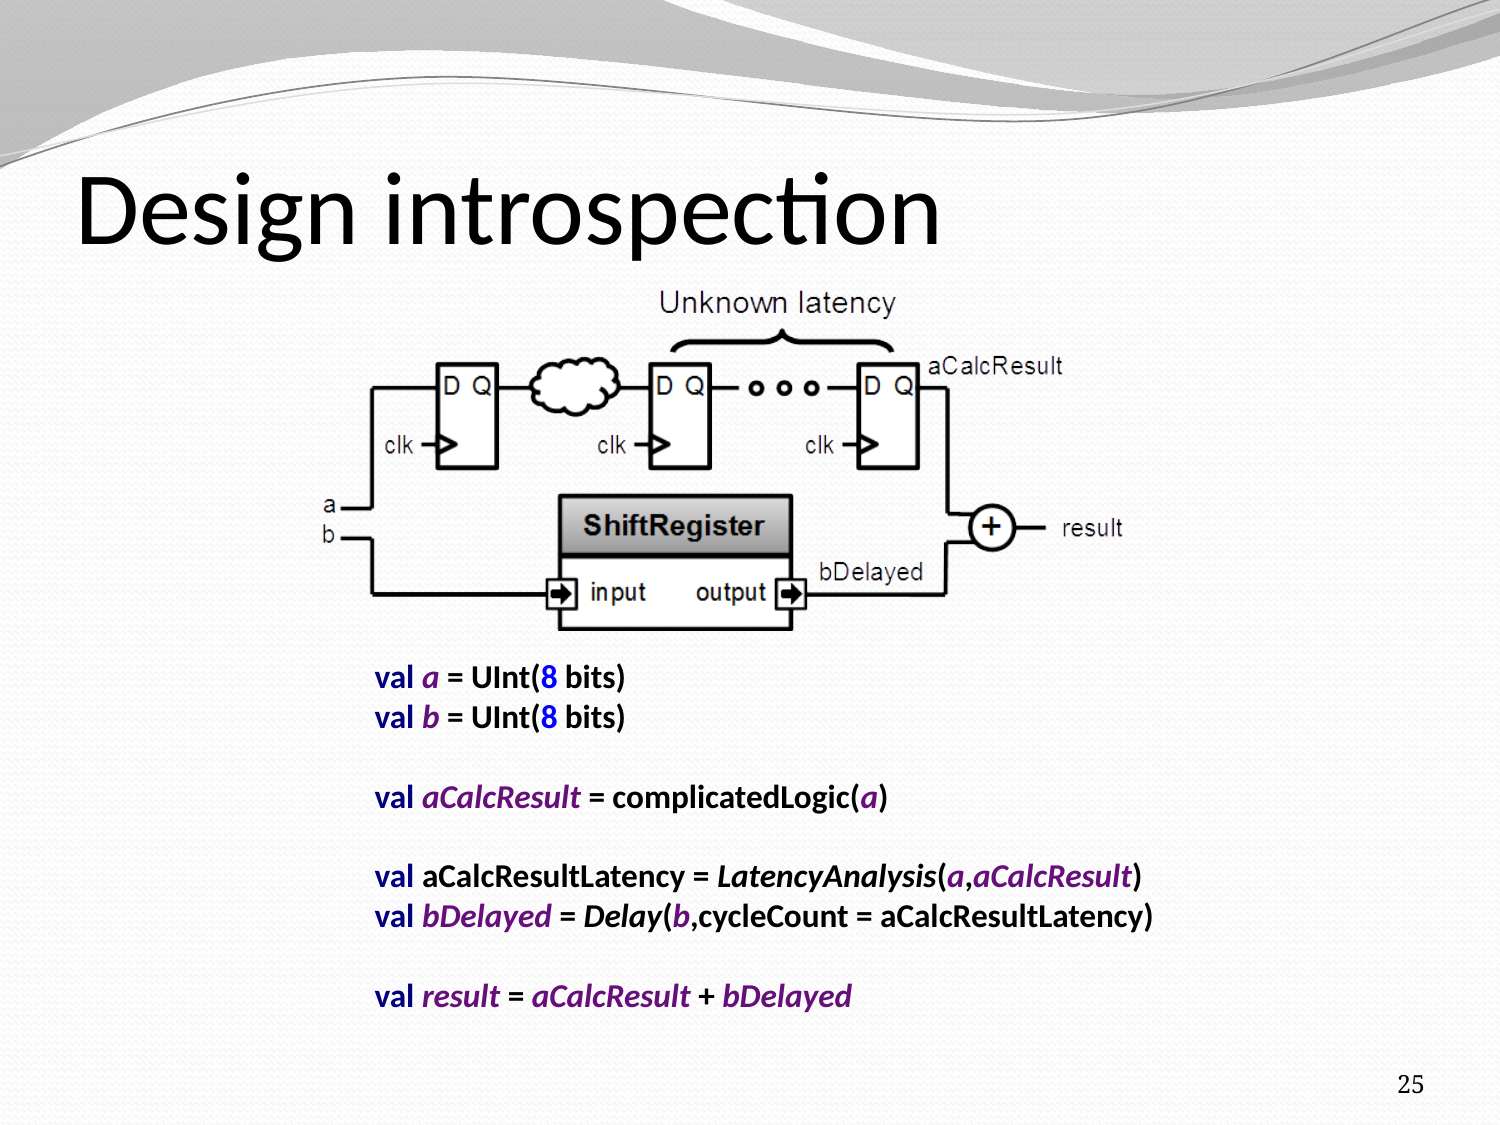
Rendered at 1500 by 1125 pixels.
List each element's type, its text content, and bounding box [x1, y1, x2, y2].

text_box val a = UInt(8 bits) val b = UInt(8 bits) val aCalcResult = complicatedLogic(a) val aCalcResultLatency = LatencyAnalysis(a,aCalcResult) val bDelayed = Delay(b,cycleCount = aCalcResultLatency) val result = aCalcResult + bDelayed [359, 647, 1170, 1062]
title Design introspection [75, 78, 1471, 266]
slide_number 25 [1299, 1042, 1425, 1103]
picture [288, 278, 1138, 631]
